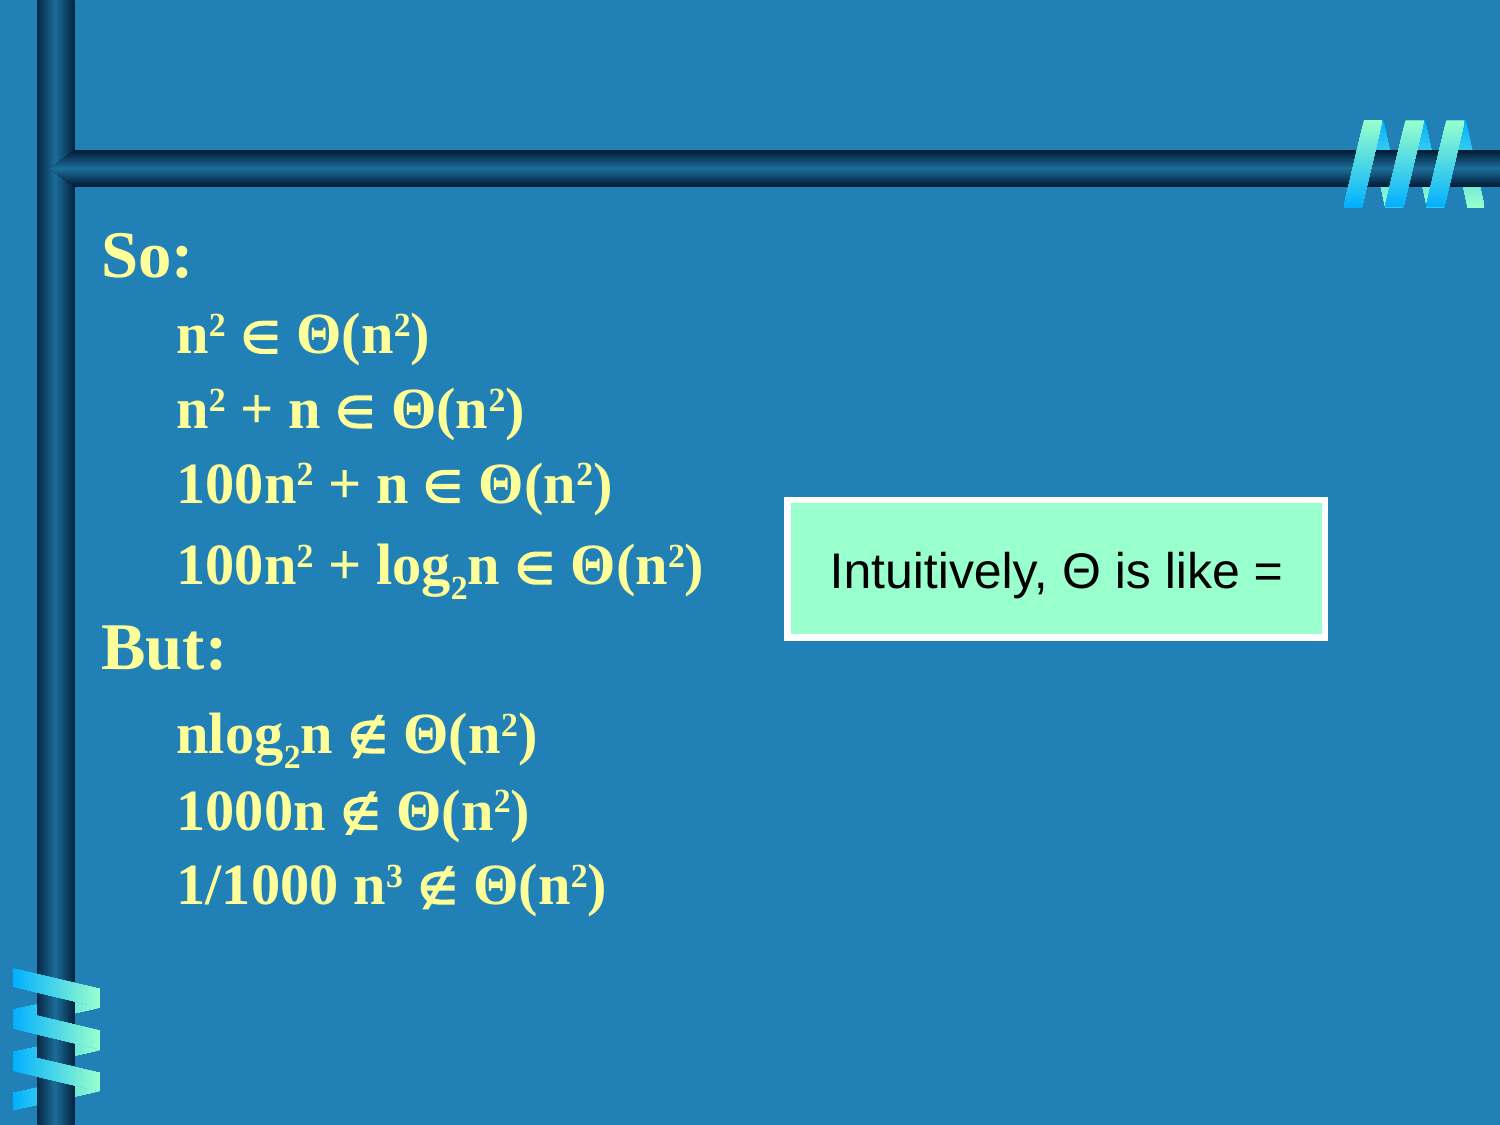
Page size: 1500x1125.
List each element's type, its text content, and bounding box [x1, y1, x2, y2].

text_box Intuitively, Θ is like = [787, 499, 1325, 638]
list So: n2  Θ(n2) n2 + n  Θ(n2) 100n2 + n  Θ(n2) 100n2 + log2n  Θ(n2) But: nlog2n  Θ(n2) 1000n  Θ(n2) 1/1000 n3  Θ(n2) [86, 212, 1449, 1018]
